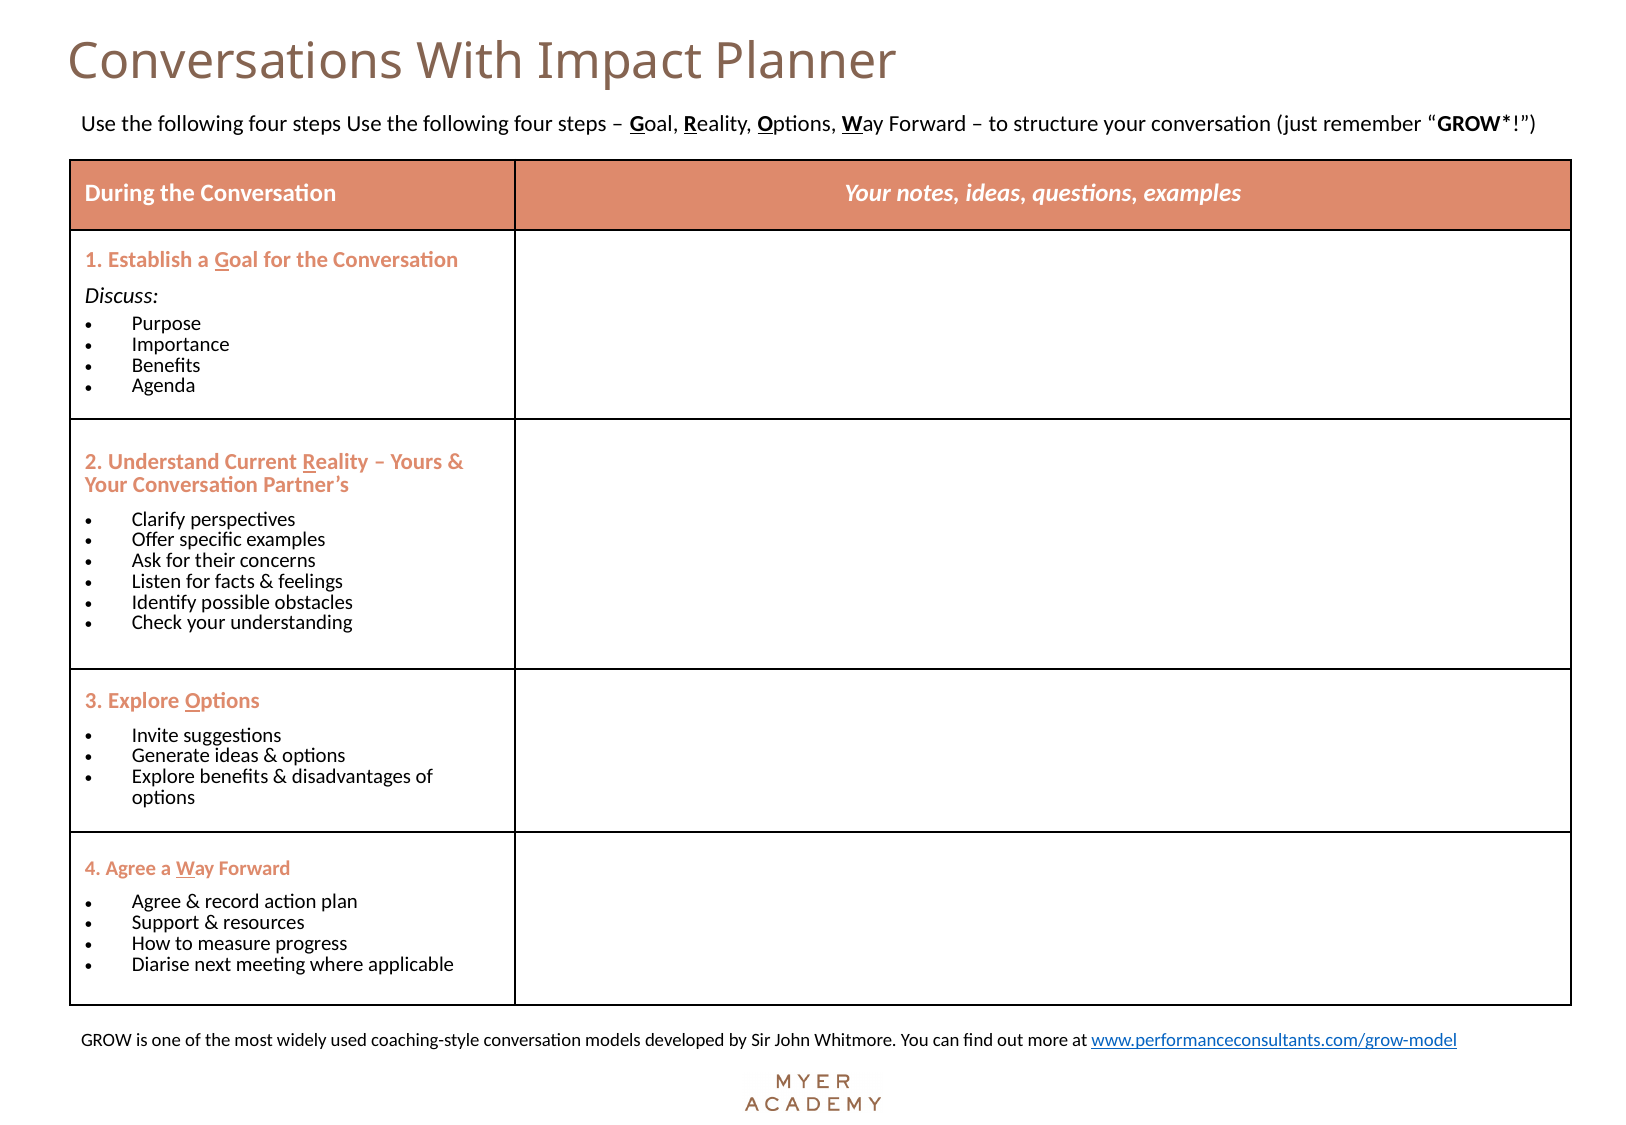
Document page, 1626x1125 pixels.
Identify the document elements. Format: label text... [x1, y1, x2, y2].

table_cell [516, 670, 1570, 831]
text_box GROW is one of the most widely used coaching-style conversation models developed by Sir John Whitmore. You can find out more at www.performanceconsultants.com/grow-model [66, 1020, 1572, 1081]
table_cell 4. Agree a Way Forward Agree & record action plan Support & resources How to measure progress Diarise next meeting where applicable [71, 833, 514, 1004]
table_cell 2. Understand Current Reality – Yours & Your Conversation Partner’s Clarify perspectives Offer specific examples Ask for their concerns Listen for facts & feelings Identify possible obstacles Check your understanding [71, 420, 514, 668]
table_cell 1. Establish a Goal for the Conversation Discuss: Purpose Importance Benefits Agenda [71, 231, 514, 418]
table_cell [516, 231, 1570, 418]
table_header During the Conversation [71, 161, 514, 229]
picture [742, 1072, 883, 1113]
table_cell 3. Explore Options Invite suggestions Generate ideas & options Explore benefits & disadvantages of options [71, 670, 514, 831]
text_box Use the following four steps Use the following four steps – Goal, Reality, Options, Way Forward – to structure your conversation (just remember “GROW*!”) [66, 100, 1586, 143]
table_cell [516, 833, 1570, 1004]
table_cell [516, 420, 1570, 668]
title Conversations With Impact Planner [52, 27, 1210, 99]
table_header Your notes, ideas, questions, examples [516, 161, 1570, 229]
